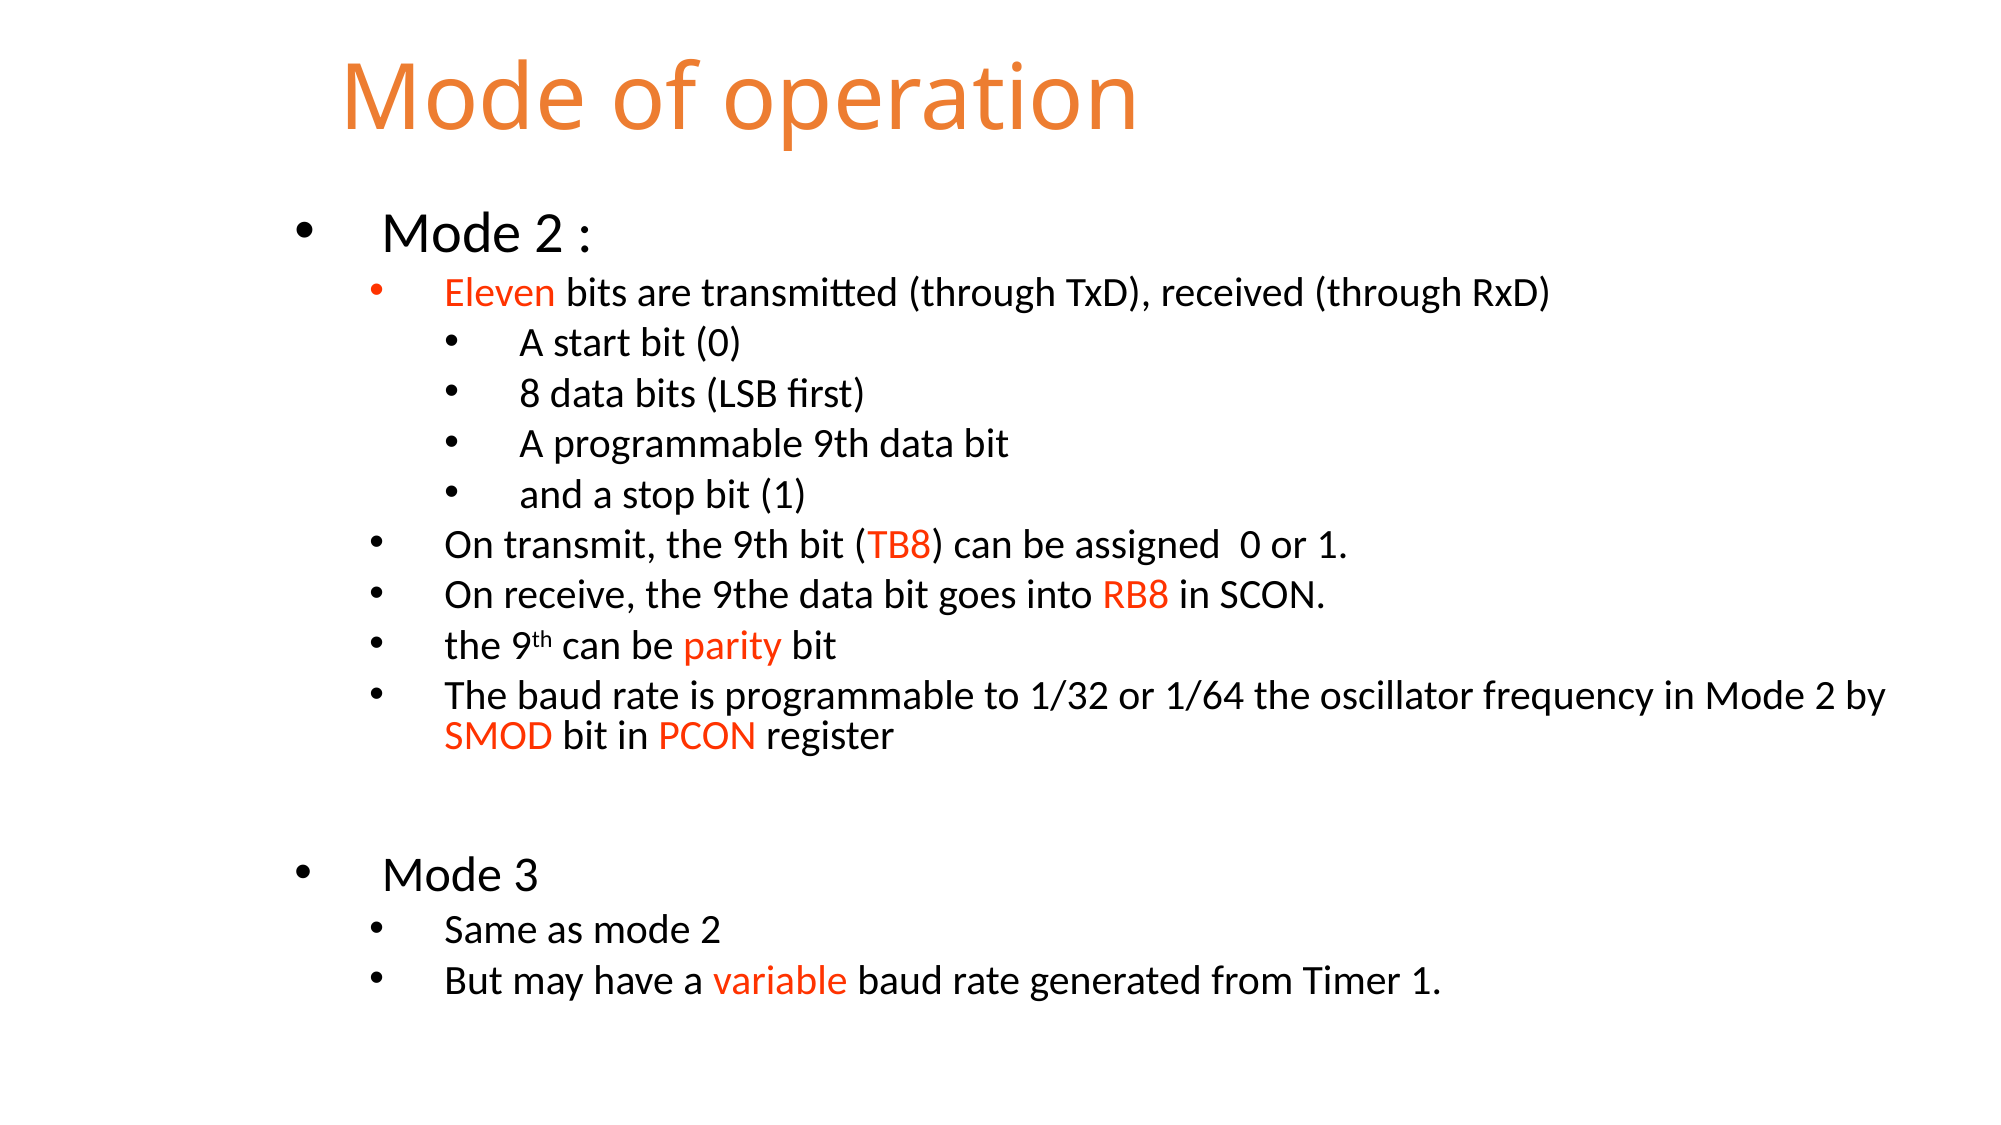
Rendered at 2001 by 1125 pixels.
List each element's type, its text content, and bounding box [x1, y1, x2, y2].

title Mode of operation [324, 42, 1675, 172]
list Mode 2 : Eleven bits are transmitted (through TxD), received (through RxD) A start bit (0) 8 data bits (LSB first) A programmable 9th data bit and a stop bit (1) On transmit, the 9th bit (TB8) can be assigned 0 or 1. On receive, the 9the data bit goes into RB8 in SCON. the 9th can be parity bit The baud rate is programmable to 1/32 or 1/64 the oscillator frequency in Mode 2 by SMOD bit in PCON register Mode 3 Same as mode 2 But may have a variable baud rate generated from Timer 1. [279, 172, 1912, 1107]
